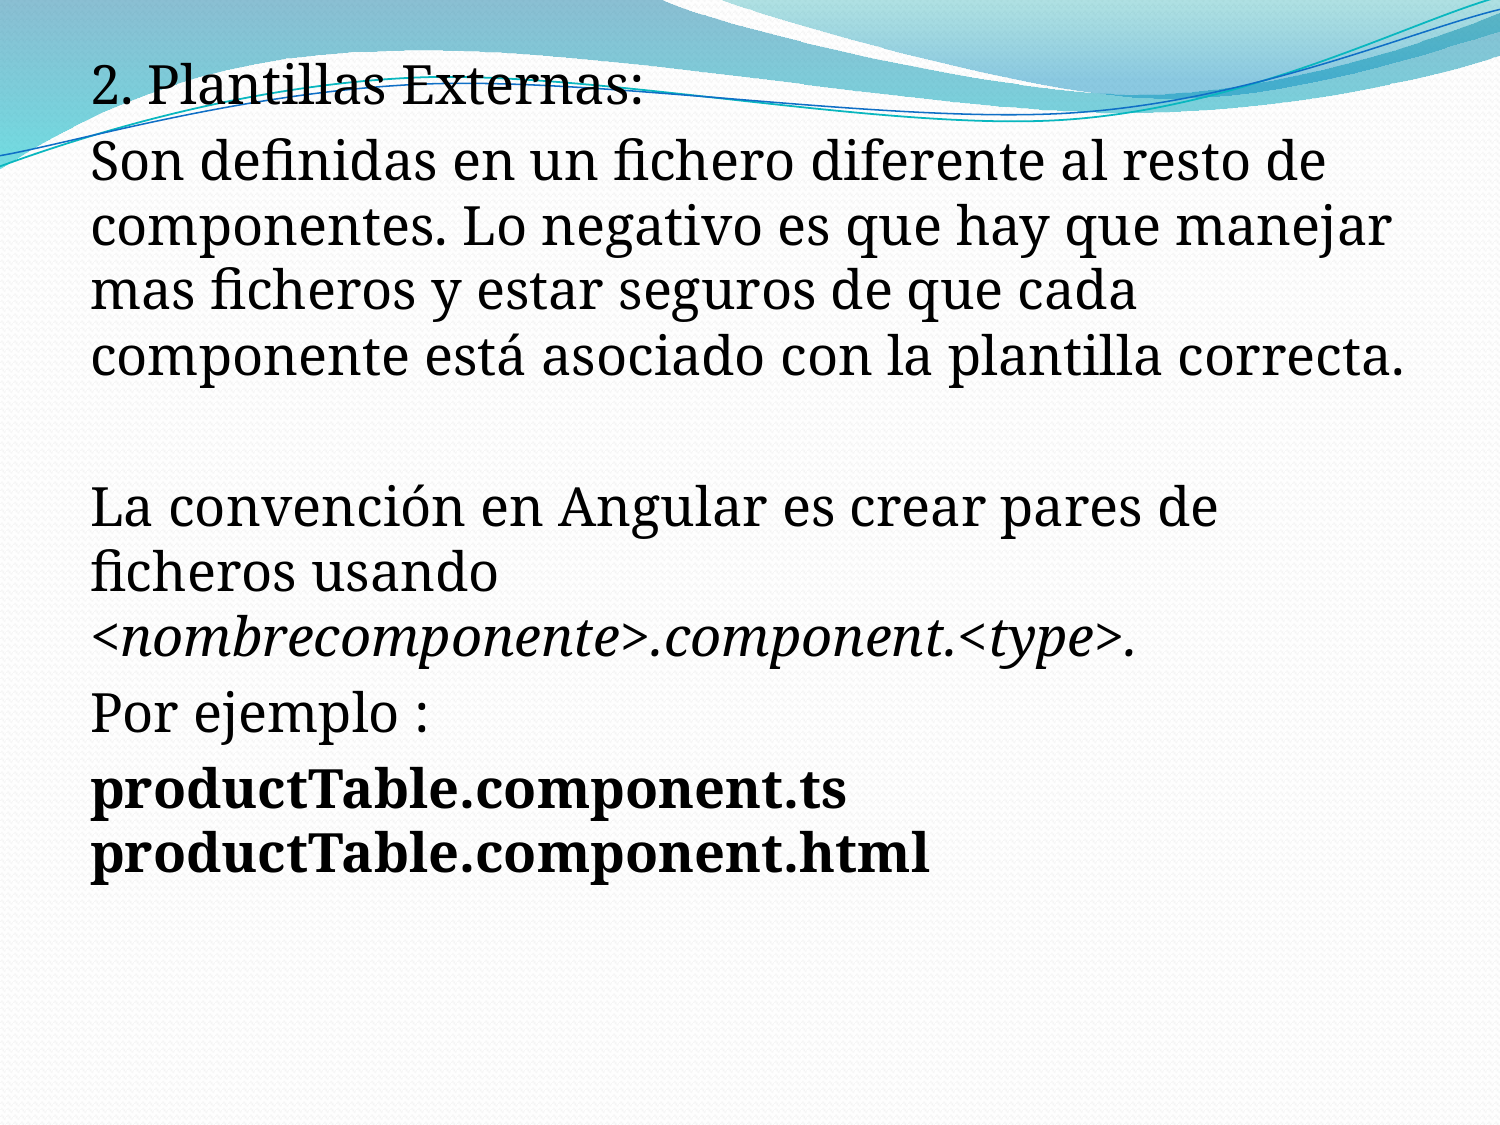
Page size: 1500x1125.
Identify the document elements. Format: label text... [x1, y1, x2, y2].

list 2. Plantillas Externas: Son definidas en un fichero diferente al resto de componentes. Lo negativo es que hay que manejar mas ficheros y estar seguros de que cada componente está asociado con la plantilla correcta. La convención en Angular es crear pares de ficheros usando <nombrecomponente>.component.<type>. Por ejemplo : productTable.component.ts productTable.component.html [74, 42, 1426, 1038]
